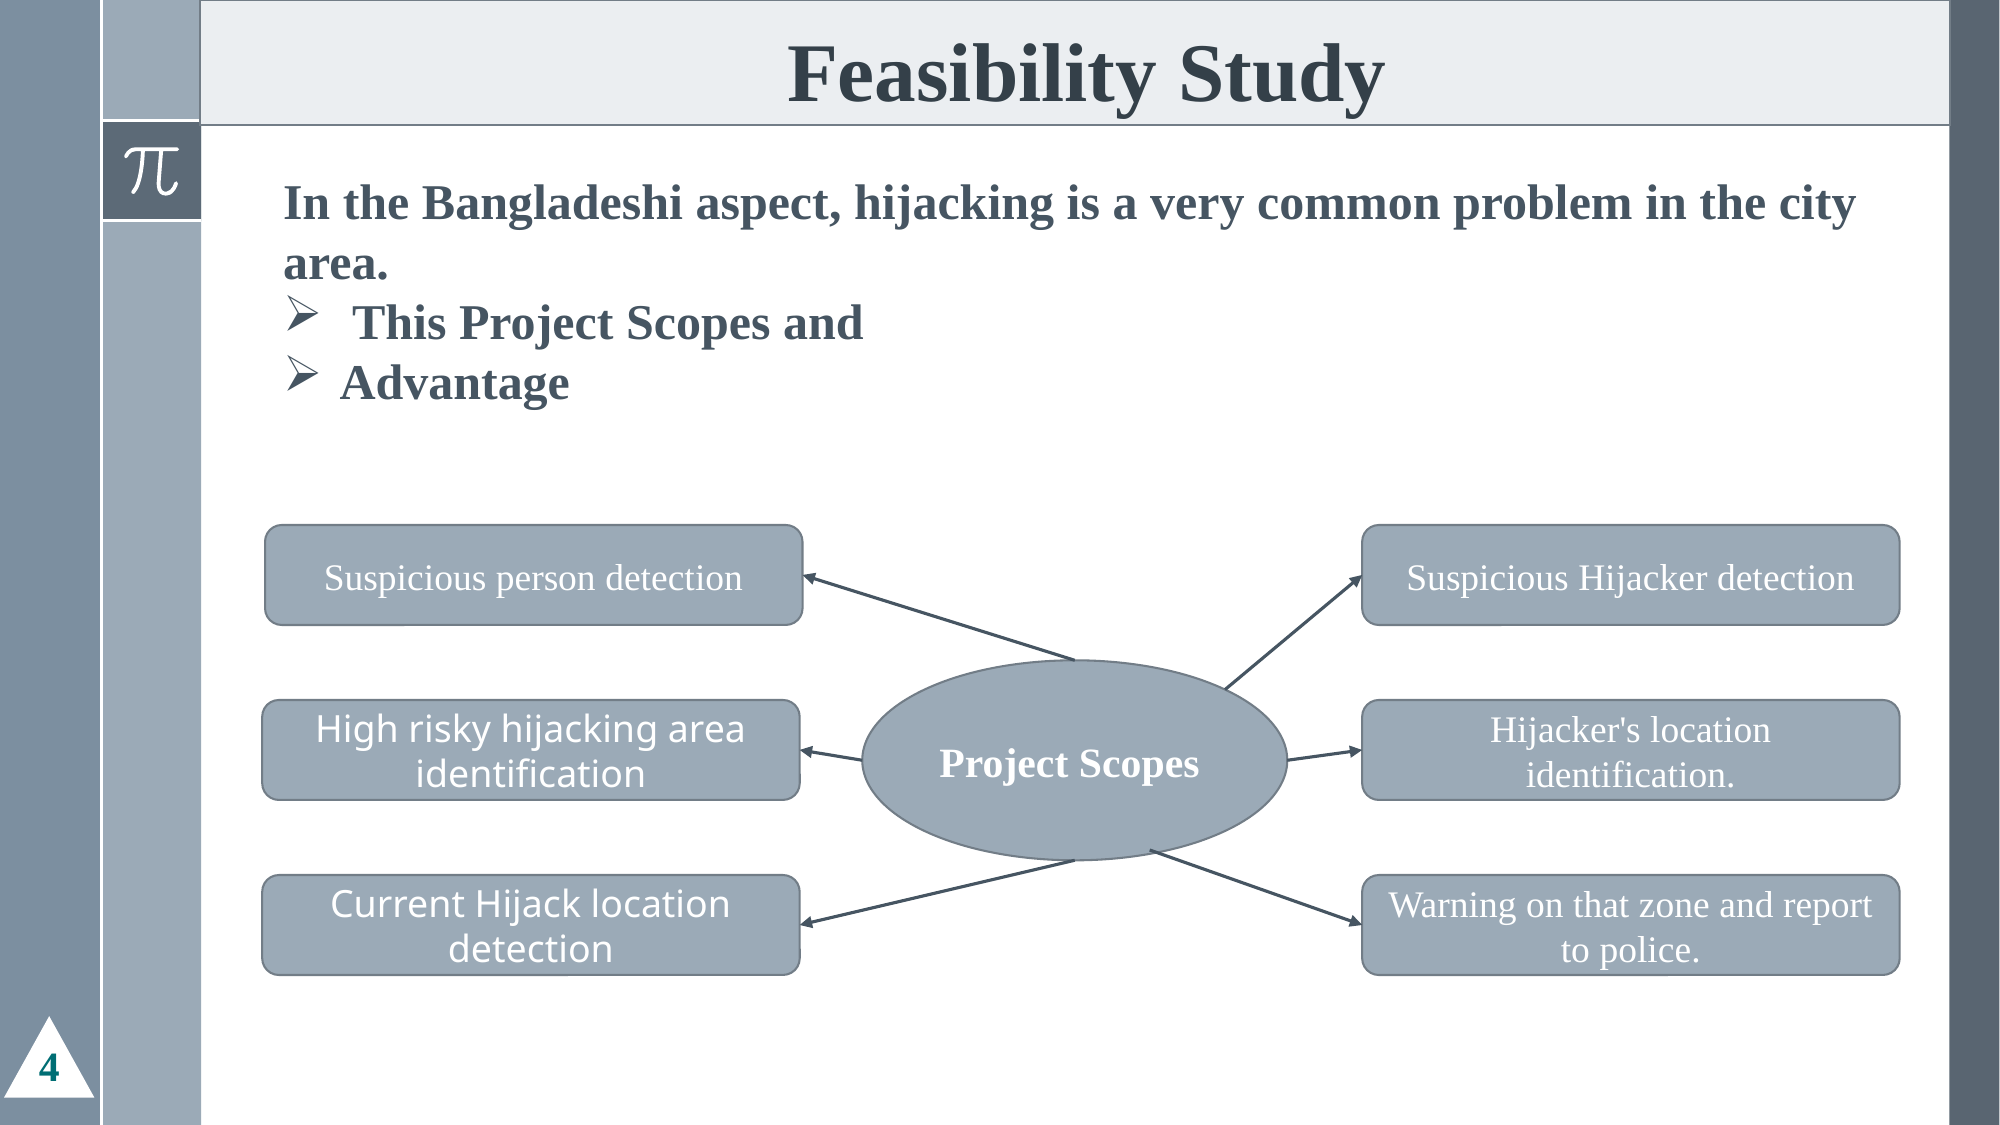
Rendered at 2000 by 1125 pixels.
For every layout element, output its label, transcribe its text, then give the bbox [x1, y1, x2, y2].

text_box In the Bangladeshi aspect, hijacking is a very common problem in the city area. This Project Scopes and Advantage [268, 162, 1881, 418]
text_box Suspicious person detection [264, 523, 804, 627]
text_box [1149, 849, 1363, 925]
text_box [799, 749, 863, 761]
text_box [1287, 749, 1363, 761]
text_box Project Scopes [861, 659, 1289, 862]
text_box [44, 1016, 55, 1025]
text_box Current Hijack location detection [261, 873, 801, 977]
text_box Hijacker's location identification. [1361, 698, 1901, 801]
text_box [799, 860, 1075, 925]
text_box Suspicious Hijacker detection [1361, 523, 1901, 627]
text_box High risky hijacking area identification [261, 698, 801, 801]
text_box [802, 574, 1075, 661]
text_box [4, 1063, 95, 1098]
title Feasibility Study [662, 2, 1513, 128]
text_box 4 [23, 1025, 83, 1079]
text_box [199, 0, 1951, 126]
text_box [1224, 574, 1363, 690]
text_box Warning on that zone and report to police. [1361, 873, 1901, 977]
